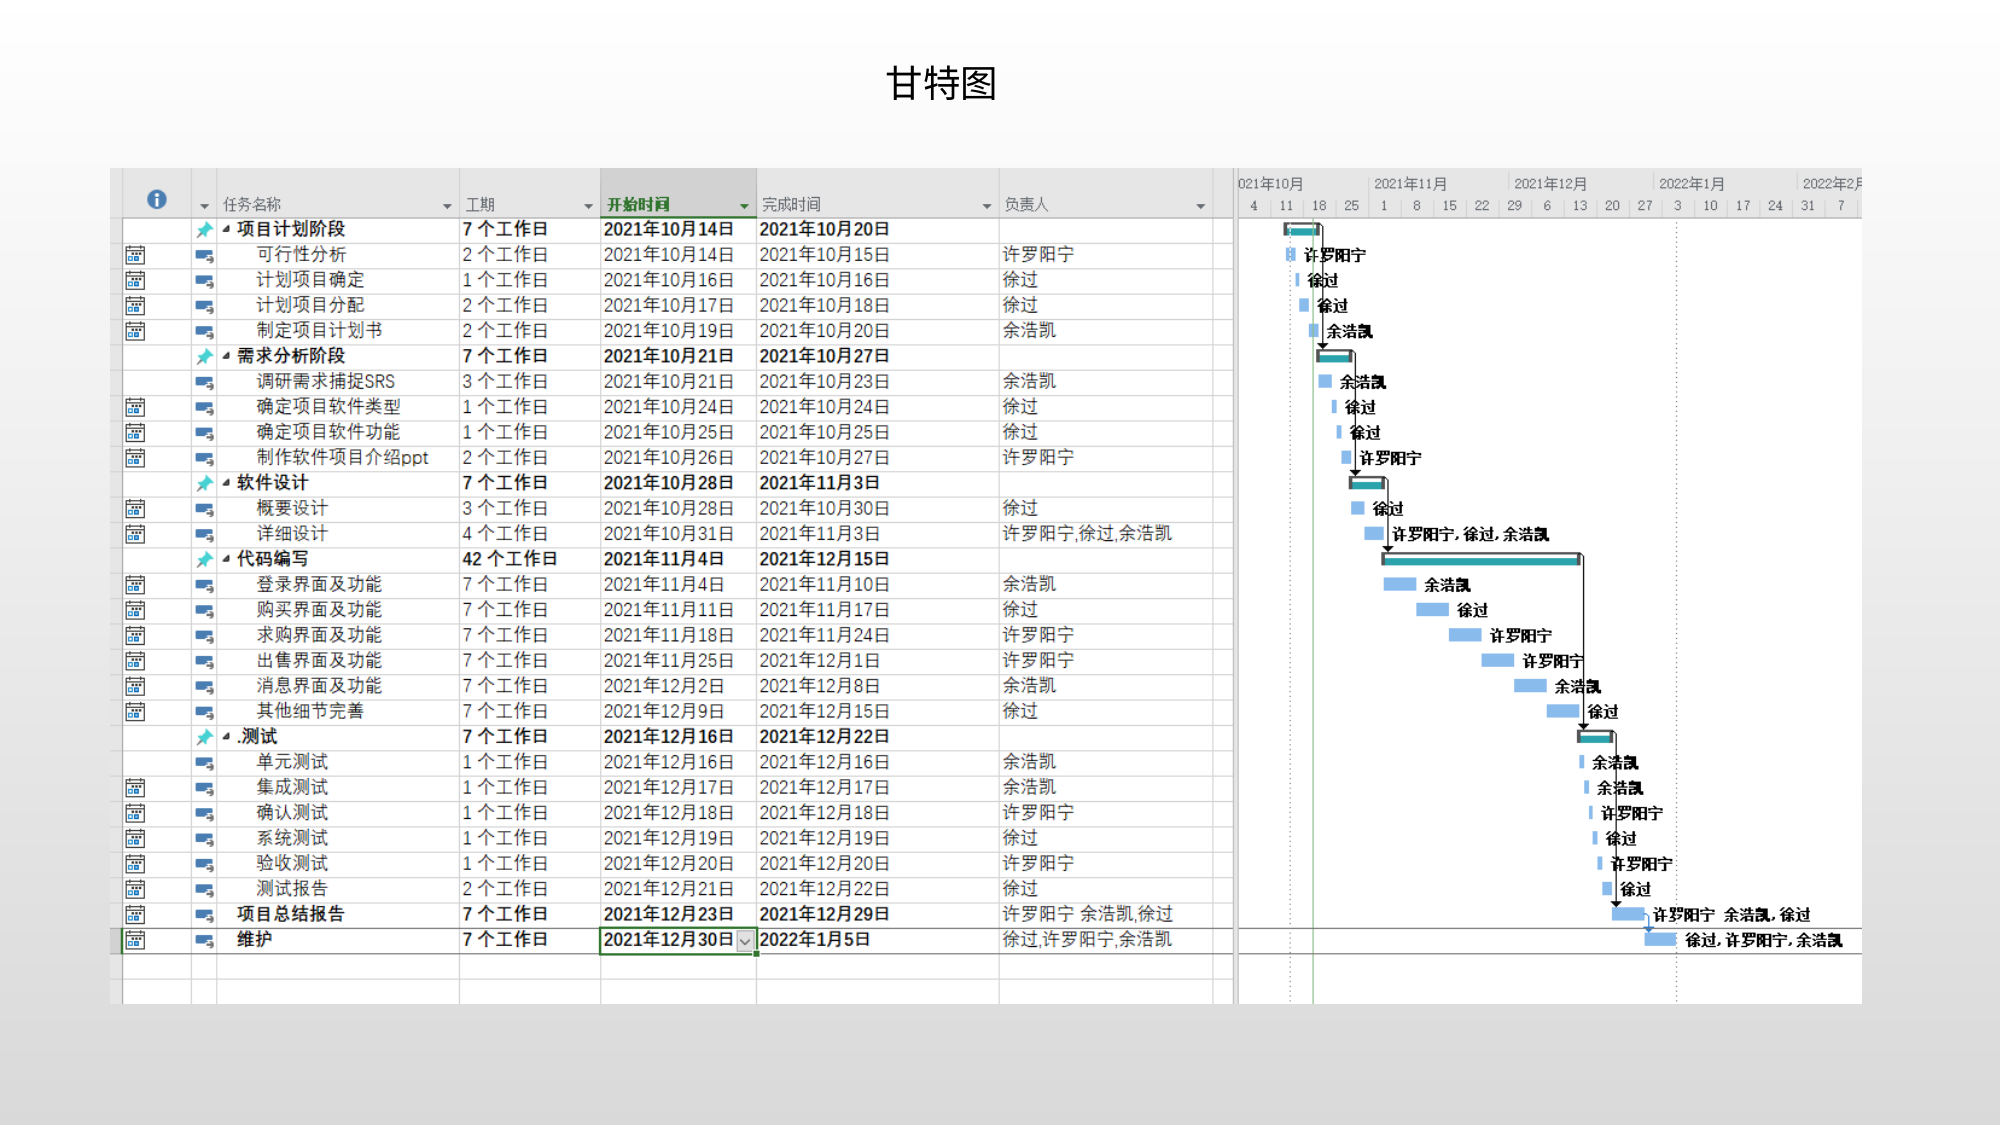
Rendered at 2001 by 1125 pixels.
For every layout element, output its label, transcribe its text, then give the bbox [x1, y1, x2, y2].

text_box 甘特图 [870, 52, 1244, 112]
picture [110, 168, 1862, 1004]
